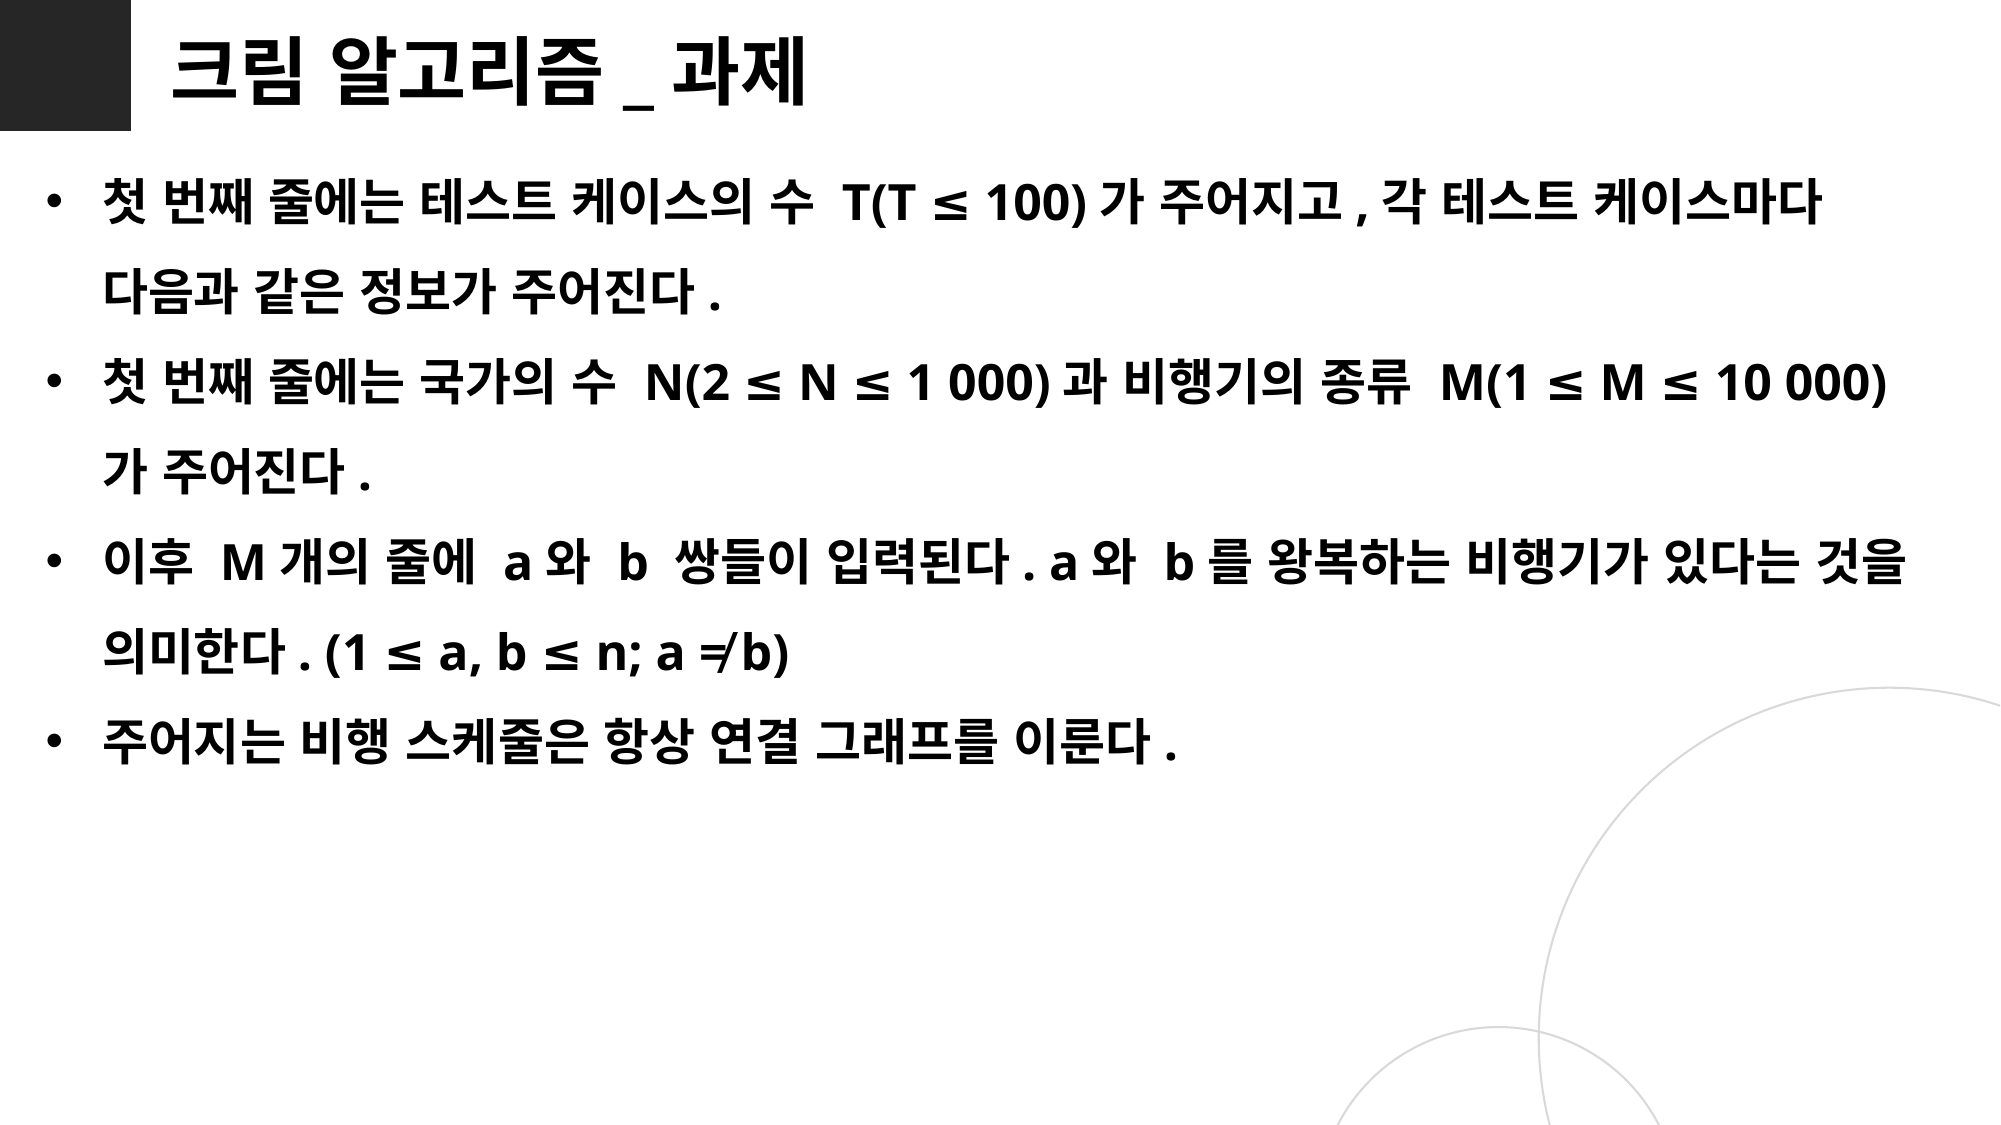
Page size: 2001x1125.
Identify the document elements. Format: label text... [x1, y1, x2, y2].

text_box [0, 0, 132, 132]
text_box 첫 번째 줄에는 테스트 케이스의 수 T(T ≤ 100)가 주어지고,각 테스트 케이스마다 다음과 같은 정보가 주어진다. 첫 번째 줄에는 국가의 수 N(2 ≤ N ≤ 1 000)과 비행기의 종류 M(1 ≤ M ≤ 10 000) 가 주어진다. 이후 M개의 줄에 a와 b 쌍들이 입력된다. a와 b를 왕복하는 비행기가 있다는 것을 의미한다. (1 ≤ a, b ≤ n; a ≠ b) 주어지는 비행 스케줄은 항상 연결 그래프를 이룬다. [30, 133, 1941, 778]
text_box 크림 알고리즘_과제 [155, 17, 1116, 123]
